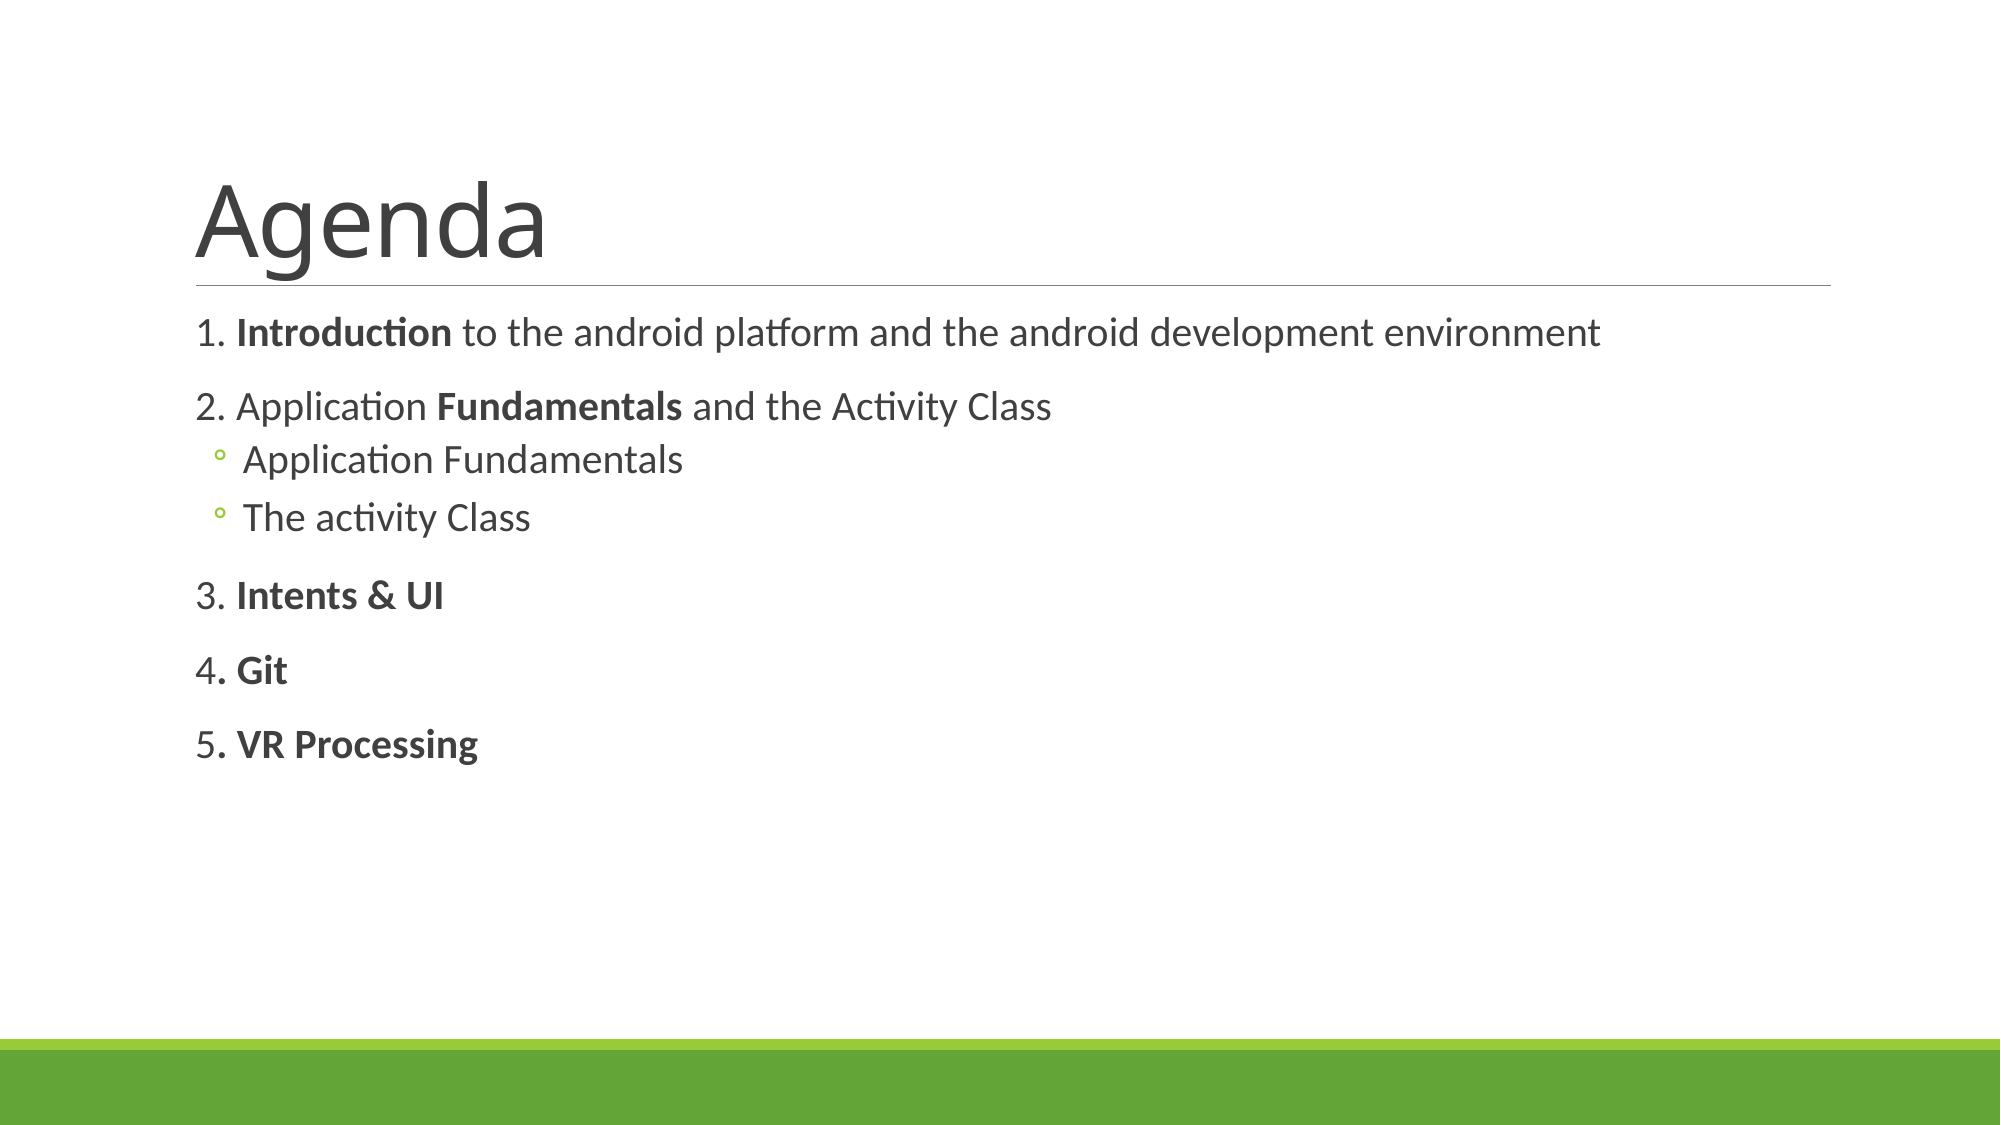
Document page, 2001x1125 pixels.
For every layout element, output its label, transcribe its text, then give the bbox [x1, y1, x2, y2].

title Agenda [180, 47, 1830, 285]
list 1. Introduction to the android platform and the android development environment 2. Application Fundamentals and the Activity Class Application Fundamentals The activity Class 3. Intents & UI 4. Git 5. VR Processing [180, 302, 1830, 963]
